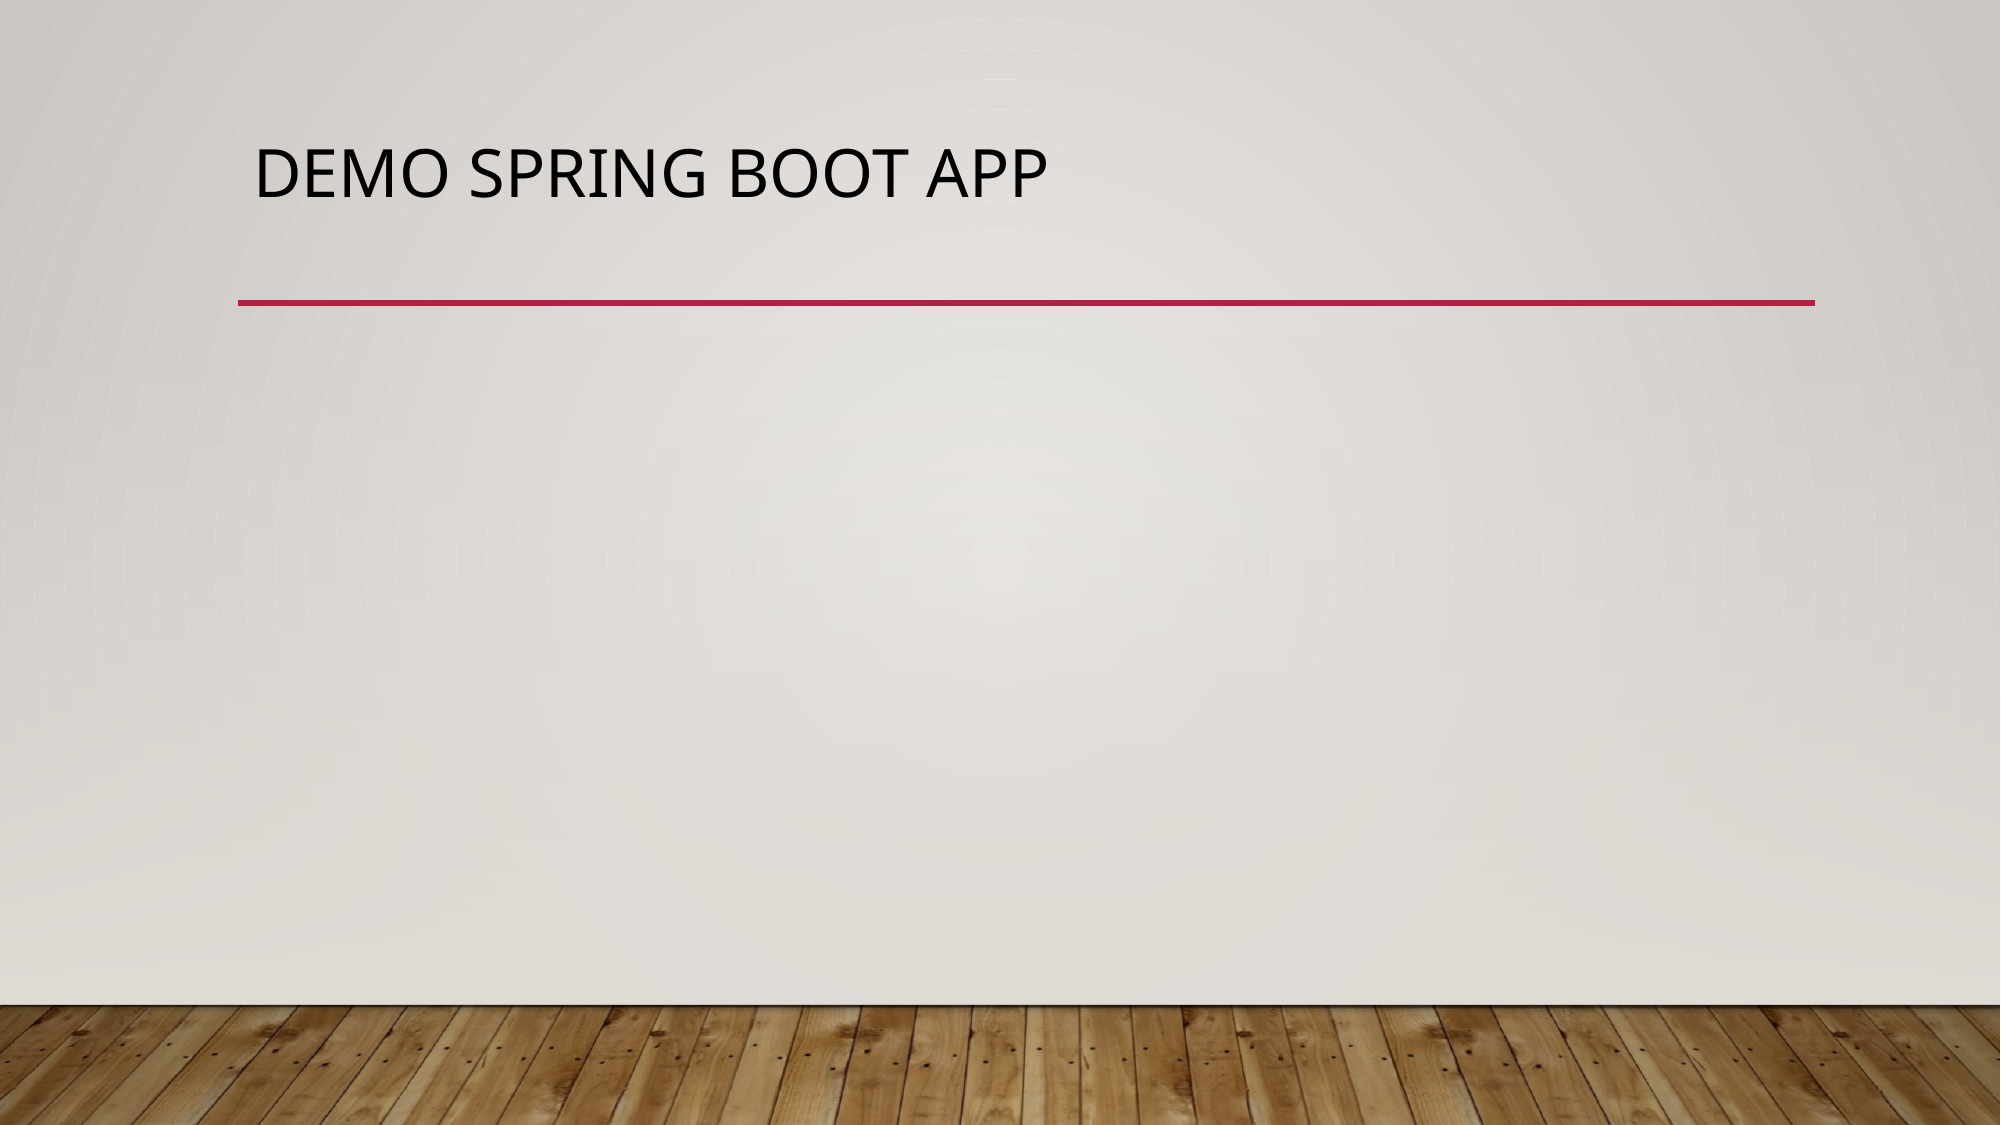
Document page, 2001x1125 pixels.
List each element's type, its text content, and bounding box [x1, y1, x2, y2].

picture [0, 1005, 2000, 1125]
title DEMO SPRING BOOT APP [238, 131, 1814, 305]
